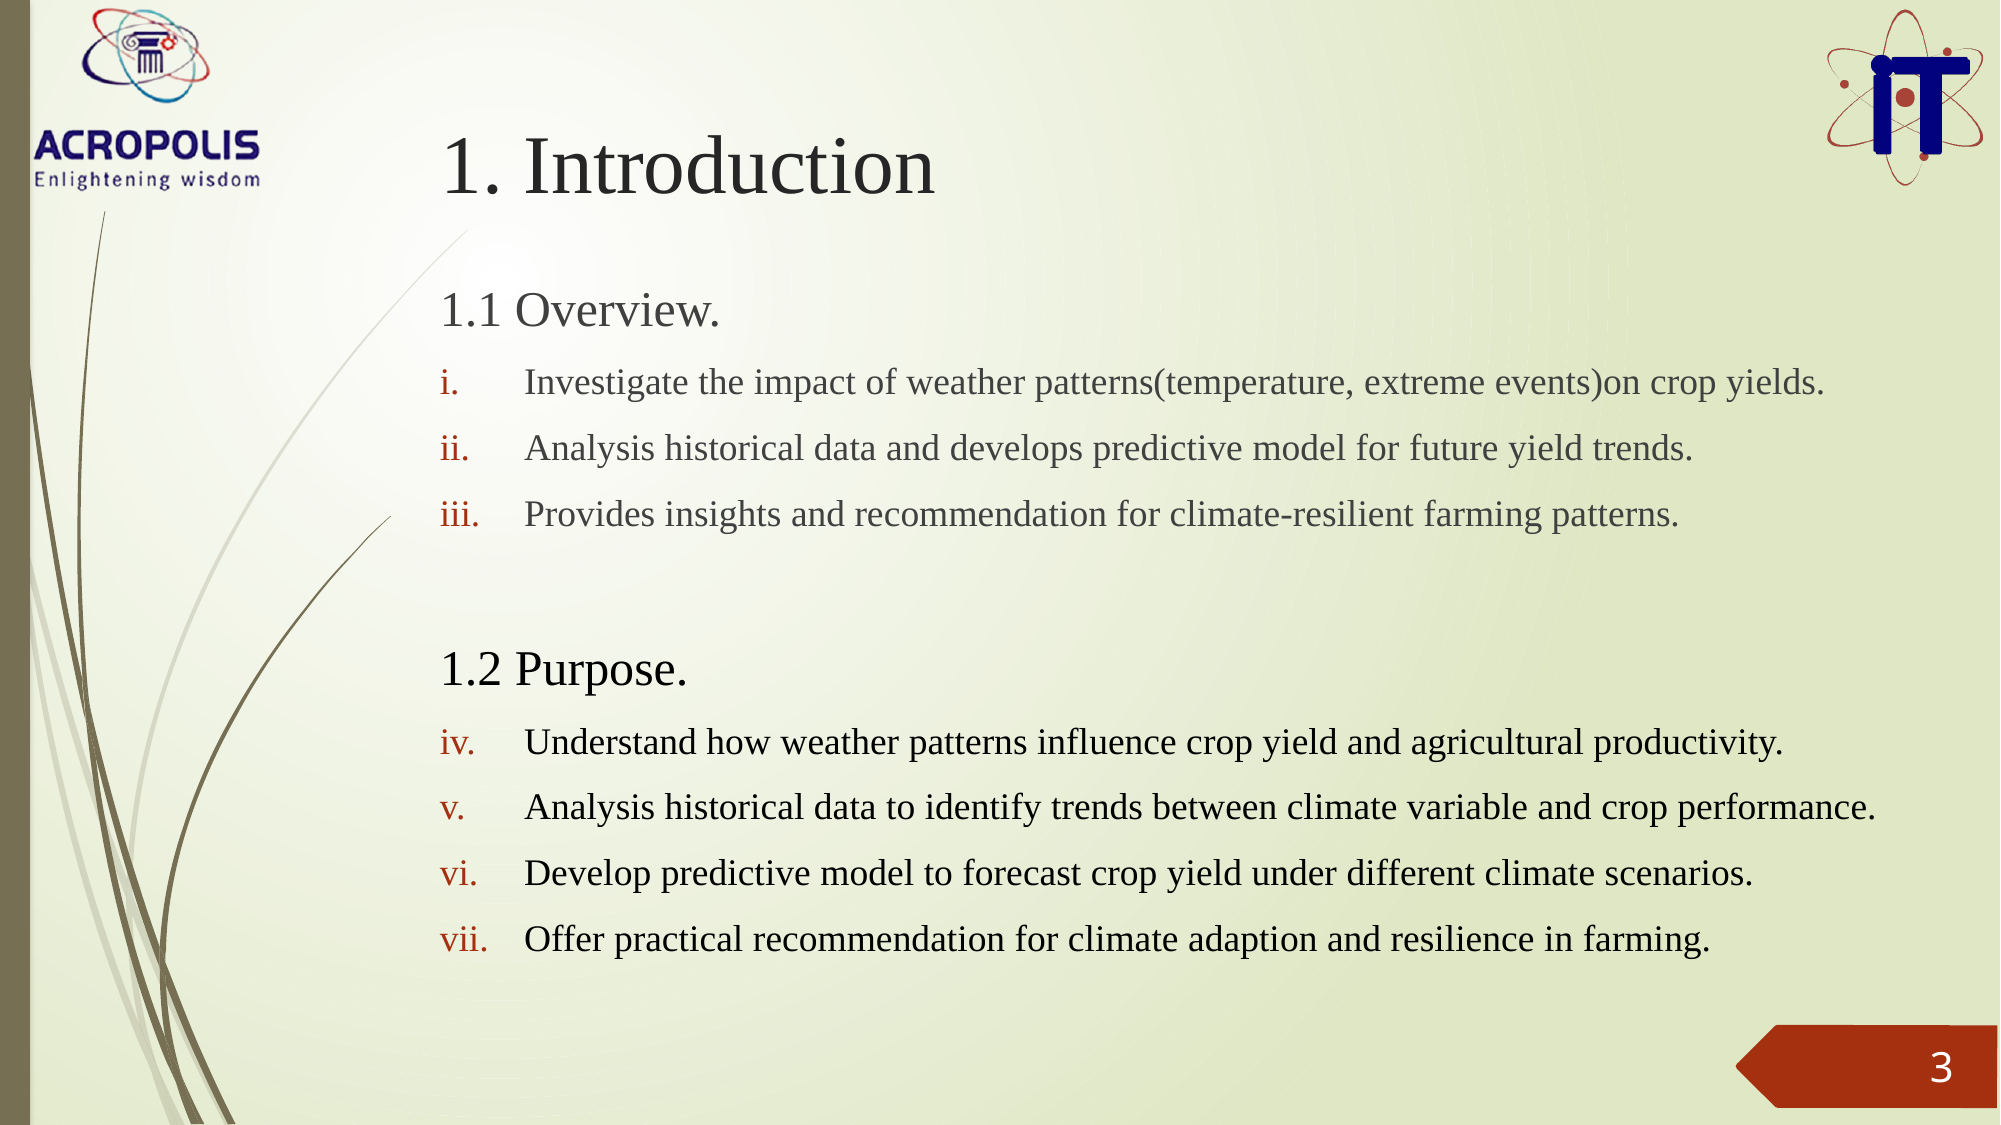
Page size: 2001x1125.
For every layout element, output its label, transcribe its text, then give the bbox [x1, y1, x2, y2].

slide_number 3 [1840, 1039, 1969, 1100]
list 1.1 Overview. Investigate the impact of weather patterns(temperature, extreme events)on crop yields. Analysis historical data and develops predictive model for future yield trends. Provides insights and recommendation for climate-resilient farming patterns. 1.2 Purpose. Understand how weather patterns influence crop yield and agricultural productivity. Analysis historical data to identify trends between climate variable and crop performance. Develop predictive model to forecast crop yield under different climate scenarios. Offer practical recommendation for climate adaption and resilience in farming. [424, 268, 1948, 985]
picture [1821, 0, 1989, 232]
picture [25, 0, 265, 204]
title 1. Introduction [425, 102, 1888, 268]
